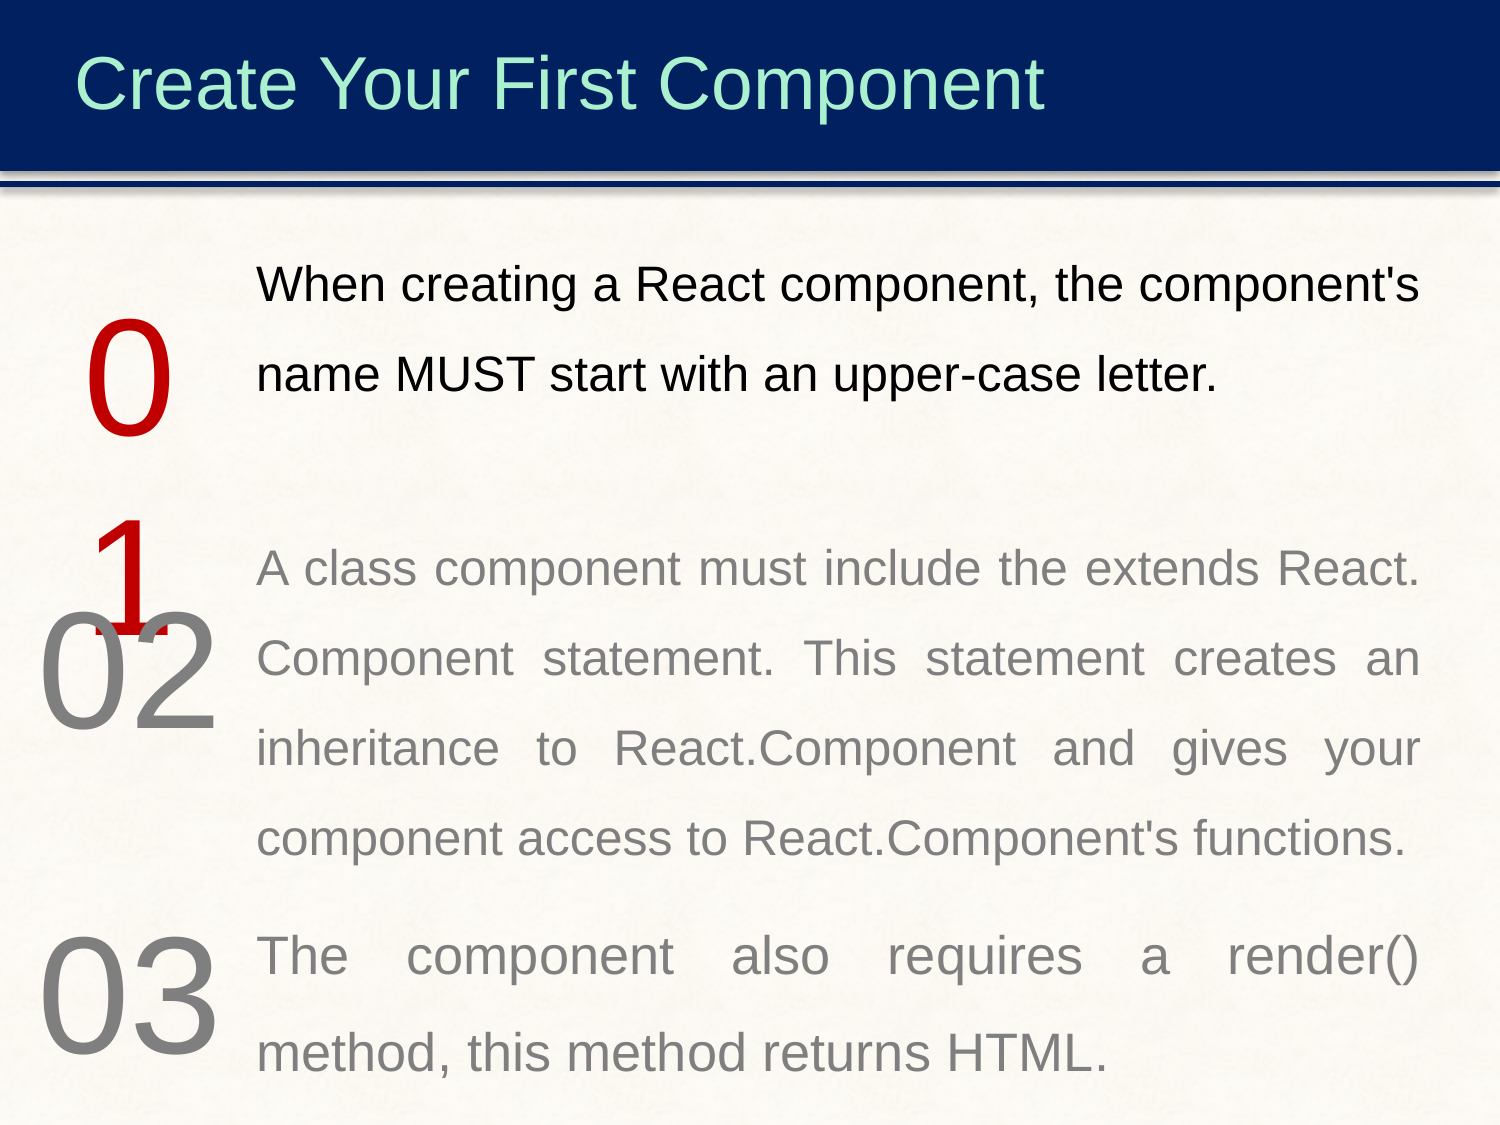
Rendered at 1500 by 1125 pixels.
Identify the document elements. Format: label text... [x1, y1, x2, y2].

list The component also requires a render() method, this method returns HTML. [241, 880, 1437, 1097]
text_box 02 [21, 554, 238, 770]
text_box When creating a React component, the component's name MUST start with an upper-case letter. [241, 214, 1437, 499]
text_box 01 [31, 261, 229, 554]
title Create Your First Component [59, 0, 1500, 171]
text_box A class component must include the extends React. Component statement. This statement creates an inheritance to React.Component and gives your component access to React.Component's functions. [241, 499, 1437, 880]
text_box 03 [21, 879, 238, 1095]
